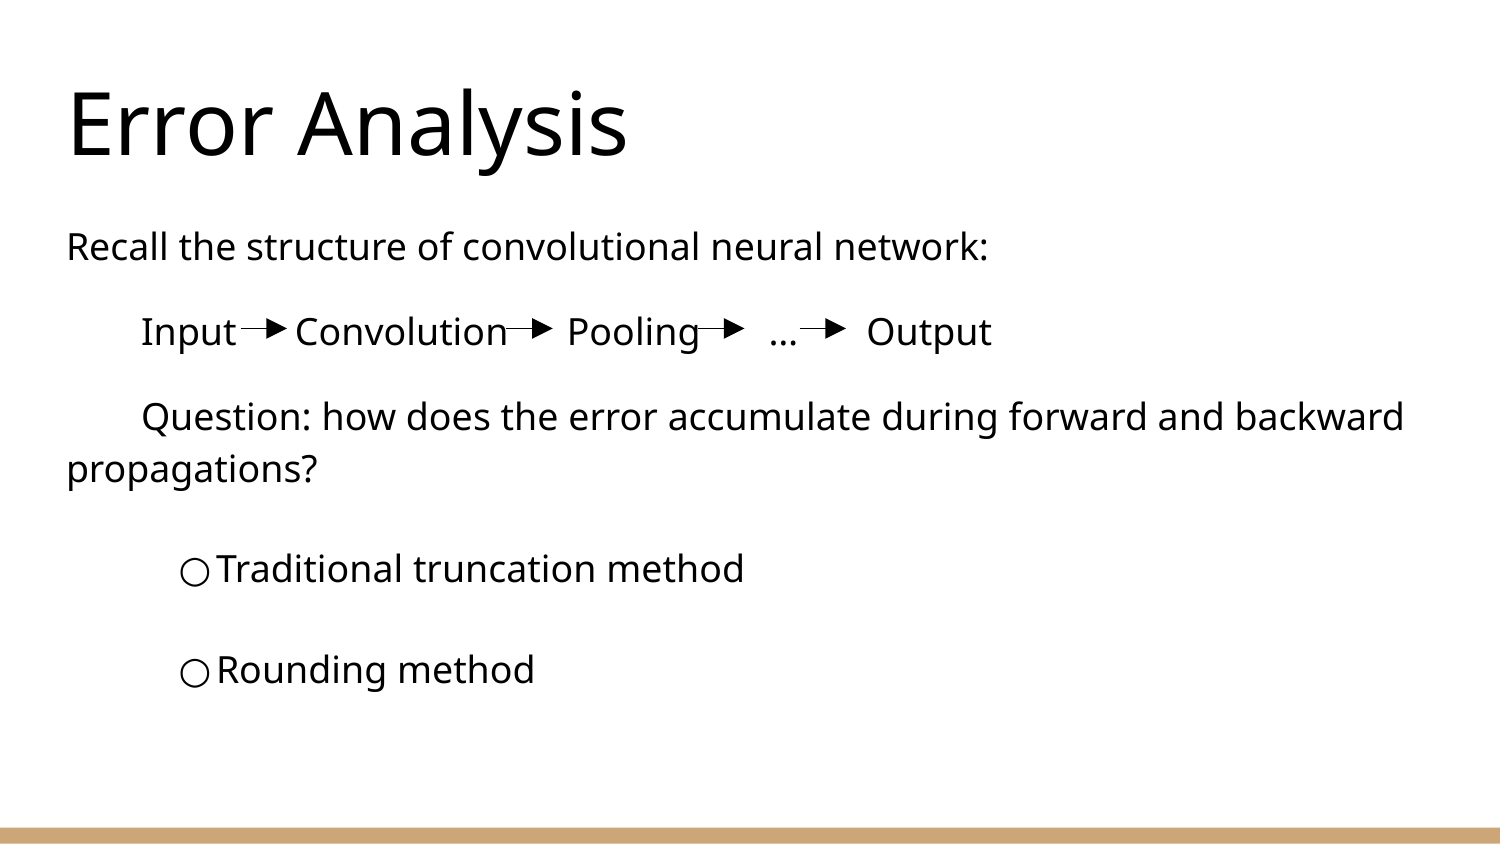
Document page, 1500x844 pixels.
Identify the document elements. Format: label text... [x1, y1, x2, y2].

title Error Analysis [51, 51, 1449, 189]
list Recall the structure of convolutional neural network: Input Convolution Pooling … Output Question: how does the error accumulate during forward and backward propagations? Traditional truncation method Rounding method [51, 200, 1449, 752]
